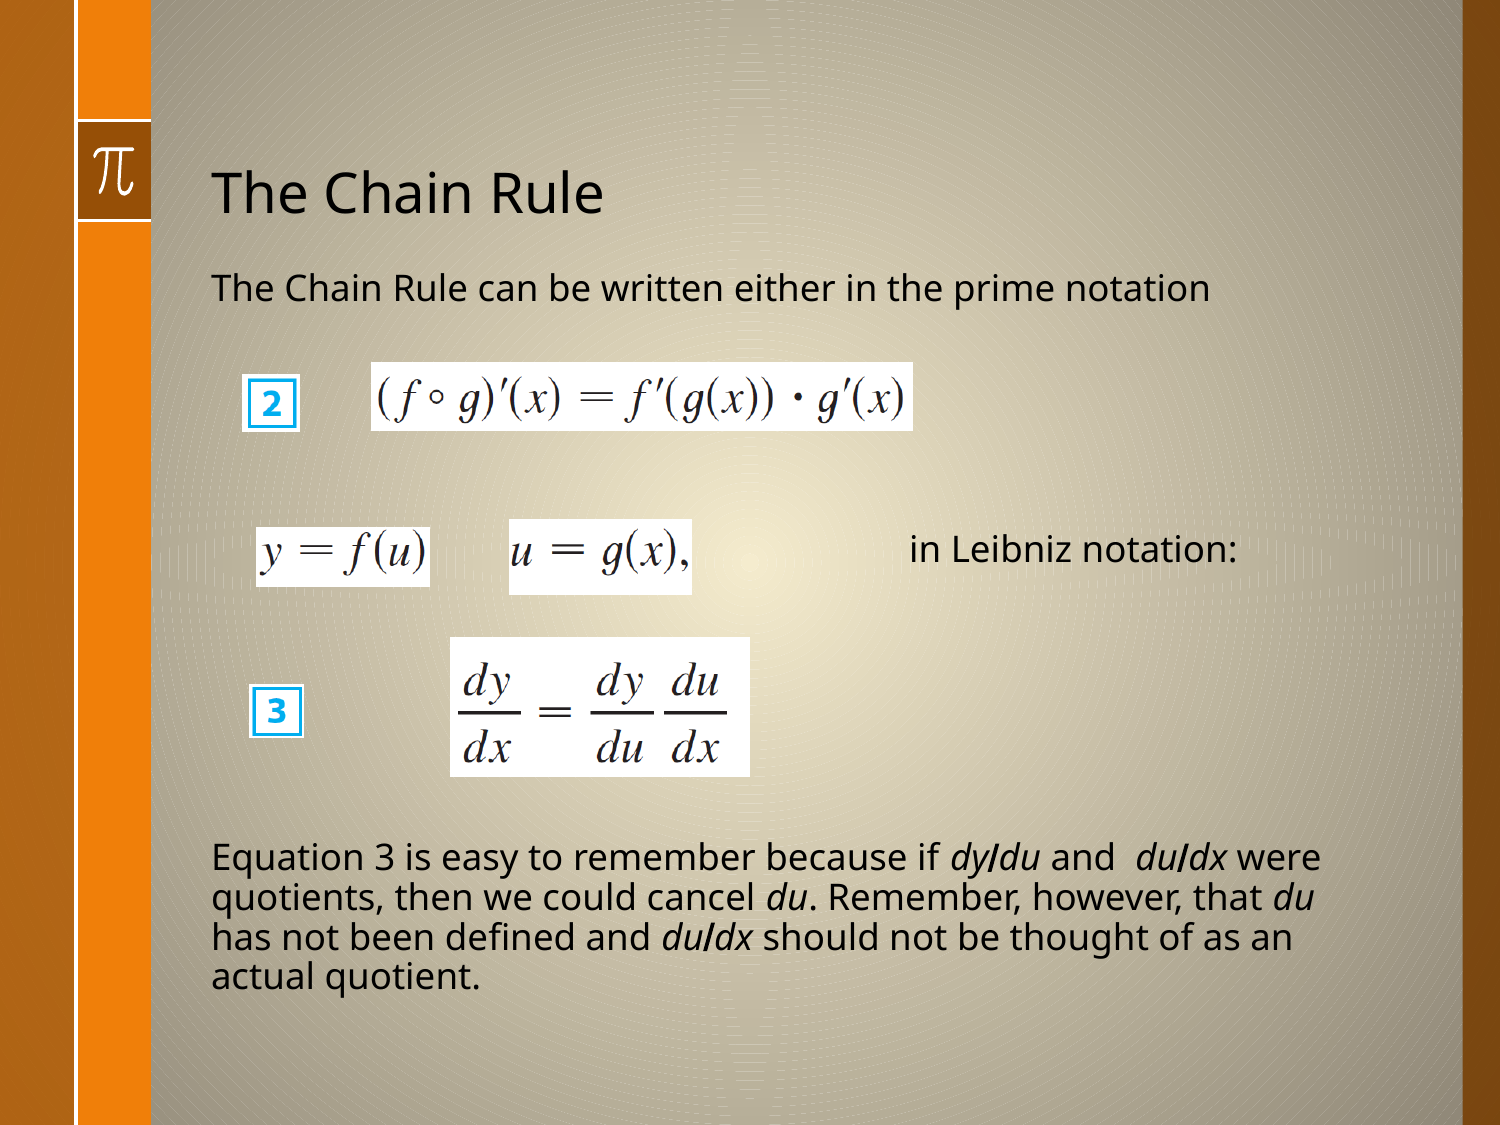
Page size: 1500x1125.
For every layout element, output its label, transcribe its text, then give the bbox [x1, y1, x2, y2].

picture [256, 527, 430, 587]
picture [450, 637, 750, 777]
picture [249, 684, 304, 738]
picture [509, 519, 692, 595]
picture [371, 362, 913, 431]
picture [242, 374, 300, 432]
title The Chain Rule [196, 29, 1400, 233]
list The Chain Rule can be written either in the prime notation or, if and in Leibniz notation: Equation 3 is easy to remember because if dydu and dudx were quotients, then we could cancel du. Remember, however, that du has not been defined and dudx should not be thought of as an actual quotient. [196, 262, 1400, 1013]
